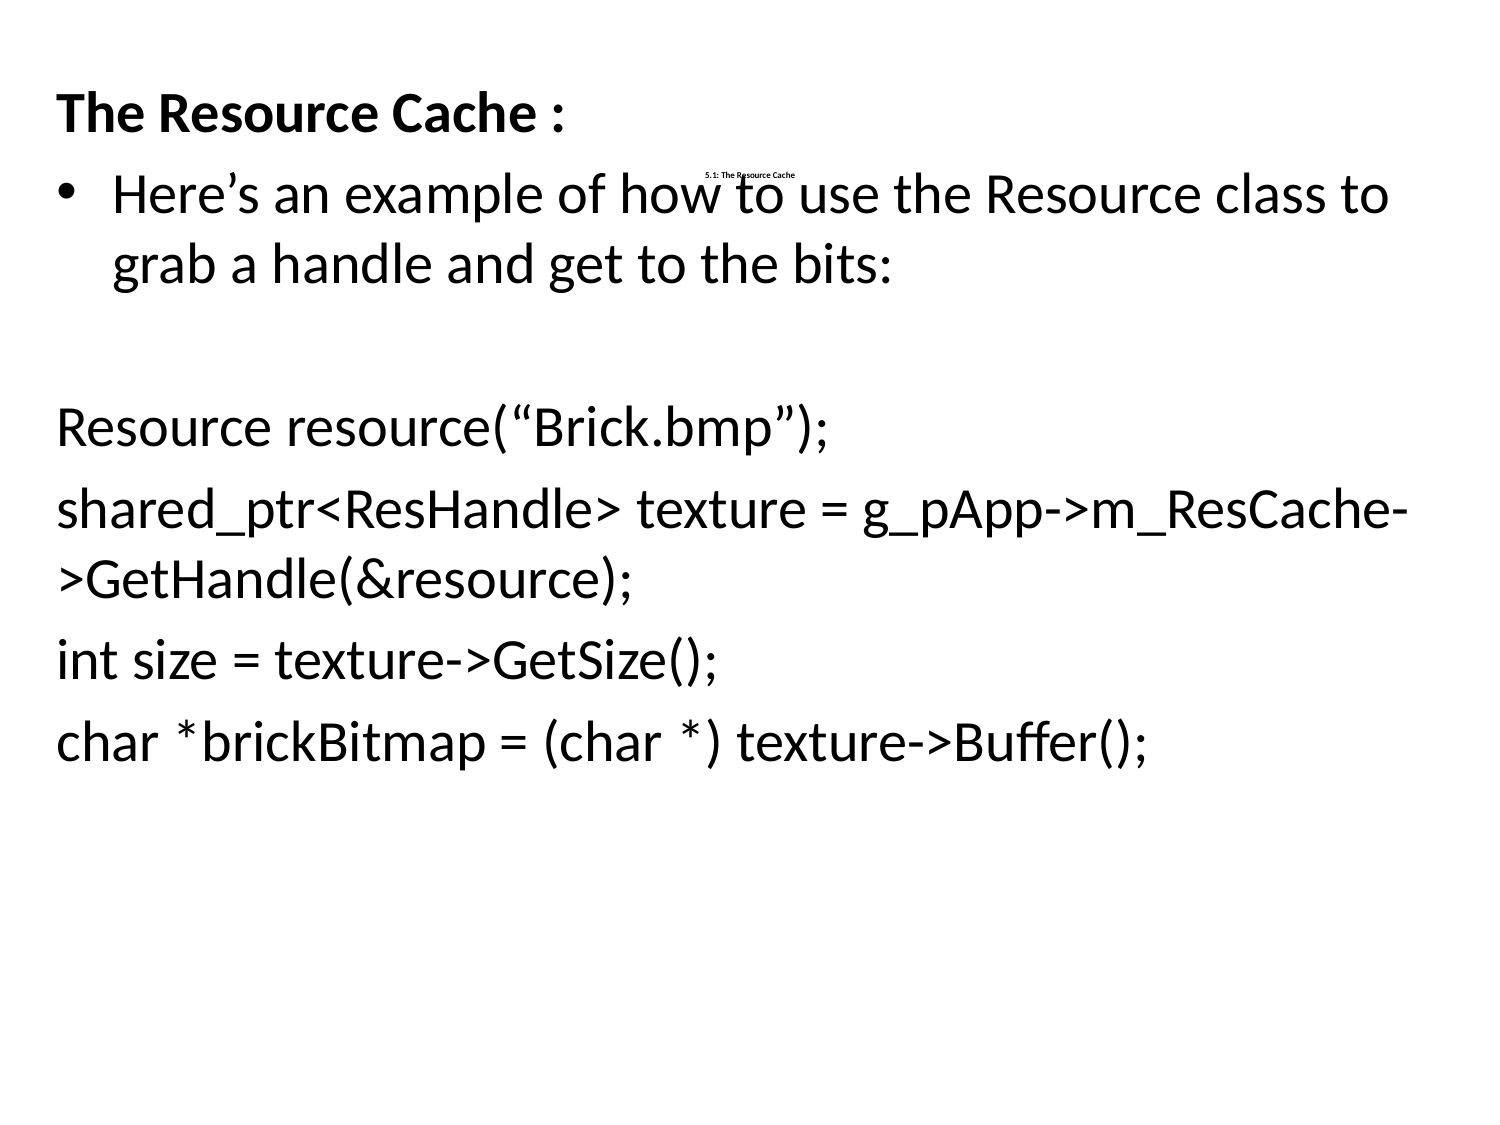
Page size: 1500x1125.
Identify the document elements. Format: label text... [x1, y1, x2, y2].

list The Resource Cache : Here’s an example of how to use the Resource class to grab a handle and get to the bits: Resource resource(“Brick.bmp”); shared_ptr<ResHandle> texture = g_pApp->m_ResCache->GetHandle(&resource); int size = texture->GetSize(); char *brickBitmap = (char *) texture->Buffer(); [41, 66, 1459, 1094]
